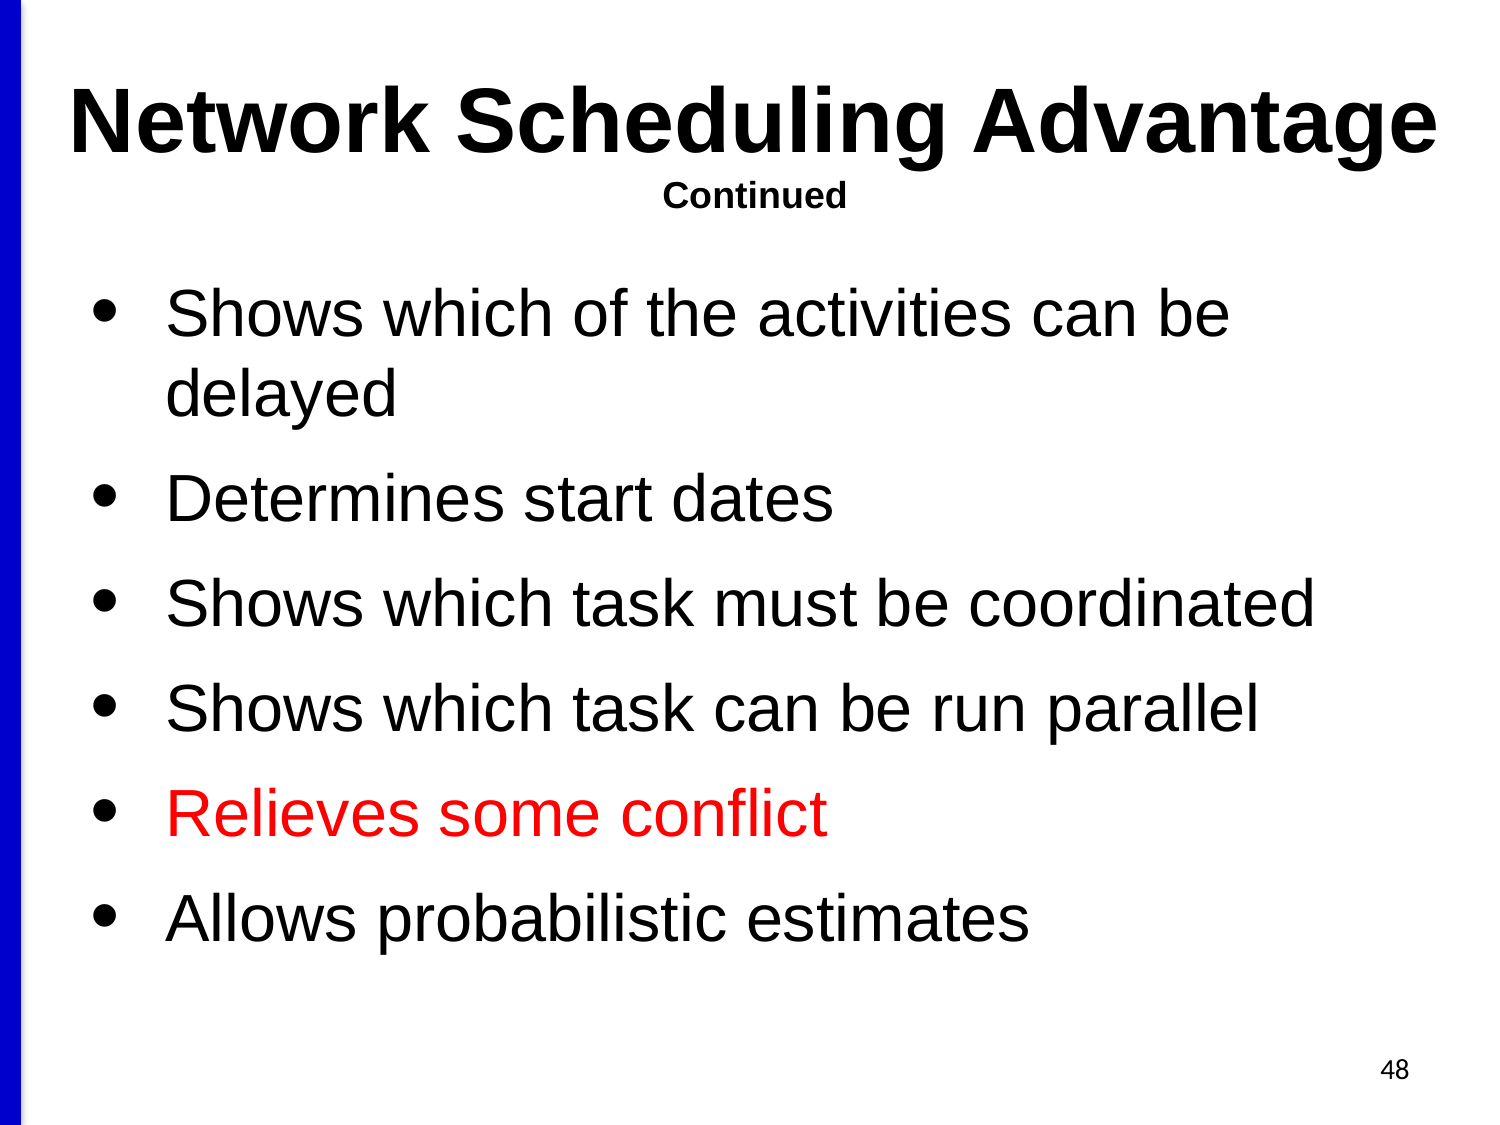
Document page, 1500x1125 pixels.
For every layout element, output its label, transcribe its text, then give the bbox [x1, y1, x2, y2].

slide_number 48 [1074, 1042, 1425, 1103]
title Network Scheduling Advantage Continued [10, 45, 1500, 233]
list Shows which of the activities can be delayed Determines start dates Shows which task must be coordinated Shows which task can be run parallel Relieves some conflict Allows probabilistic estimates [75, 262, 1425, 1005]
